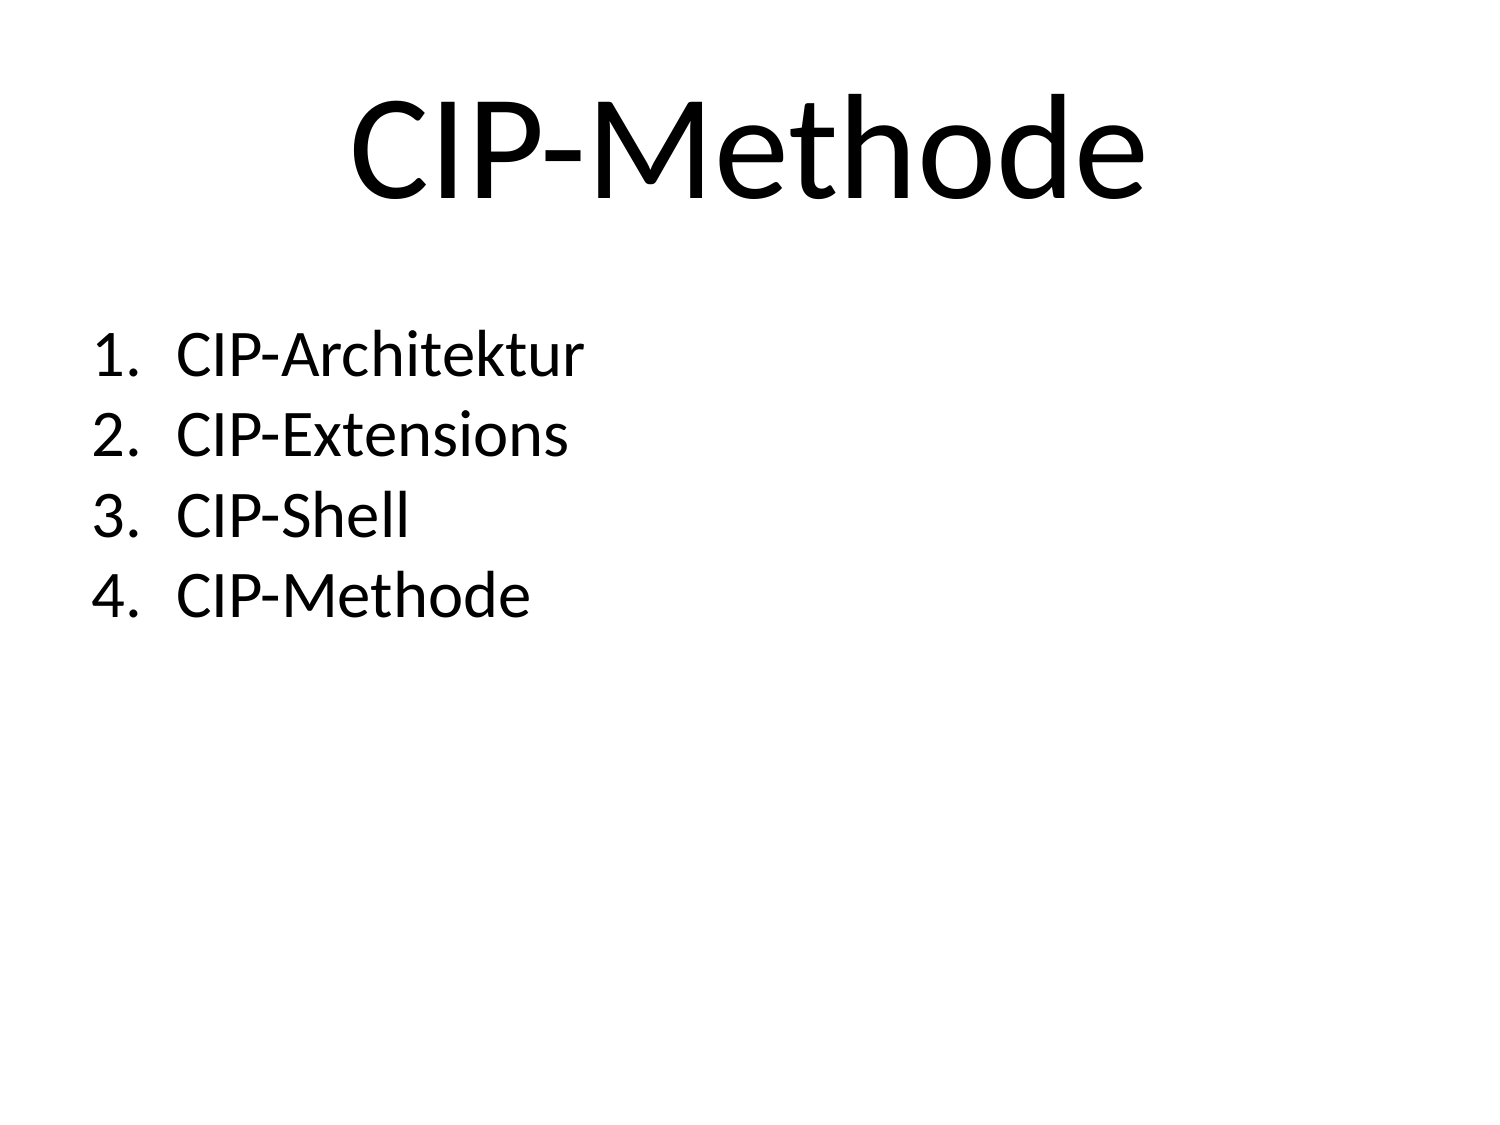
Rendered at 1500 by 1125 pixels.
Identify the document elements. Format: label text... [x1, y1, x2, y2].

text_box CIP-Architektur CIP-Extensions CIP-Shell CIP-Methode [76, 302, 1427, 1045]
title CIP-Methode [75, 45, 1425, 233]
